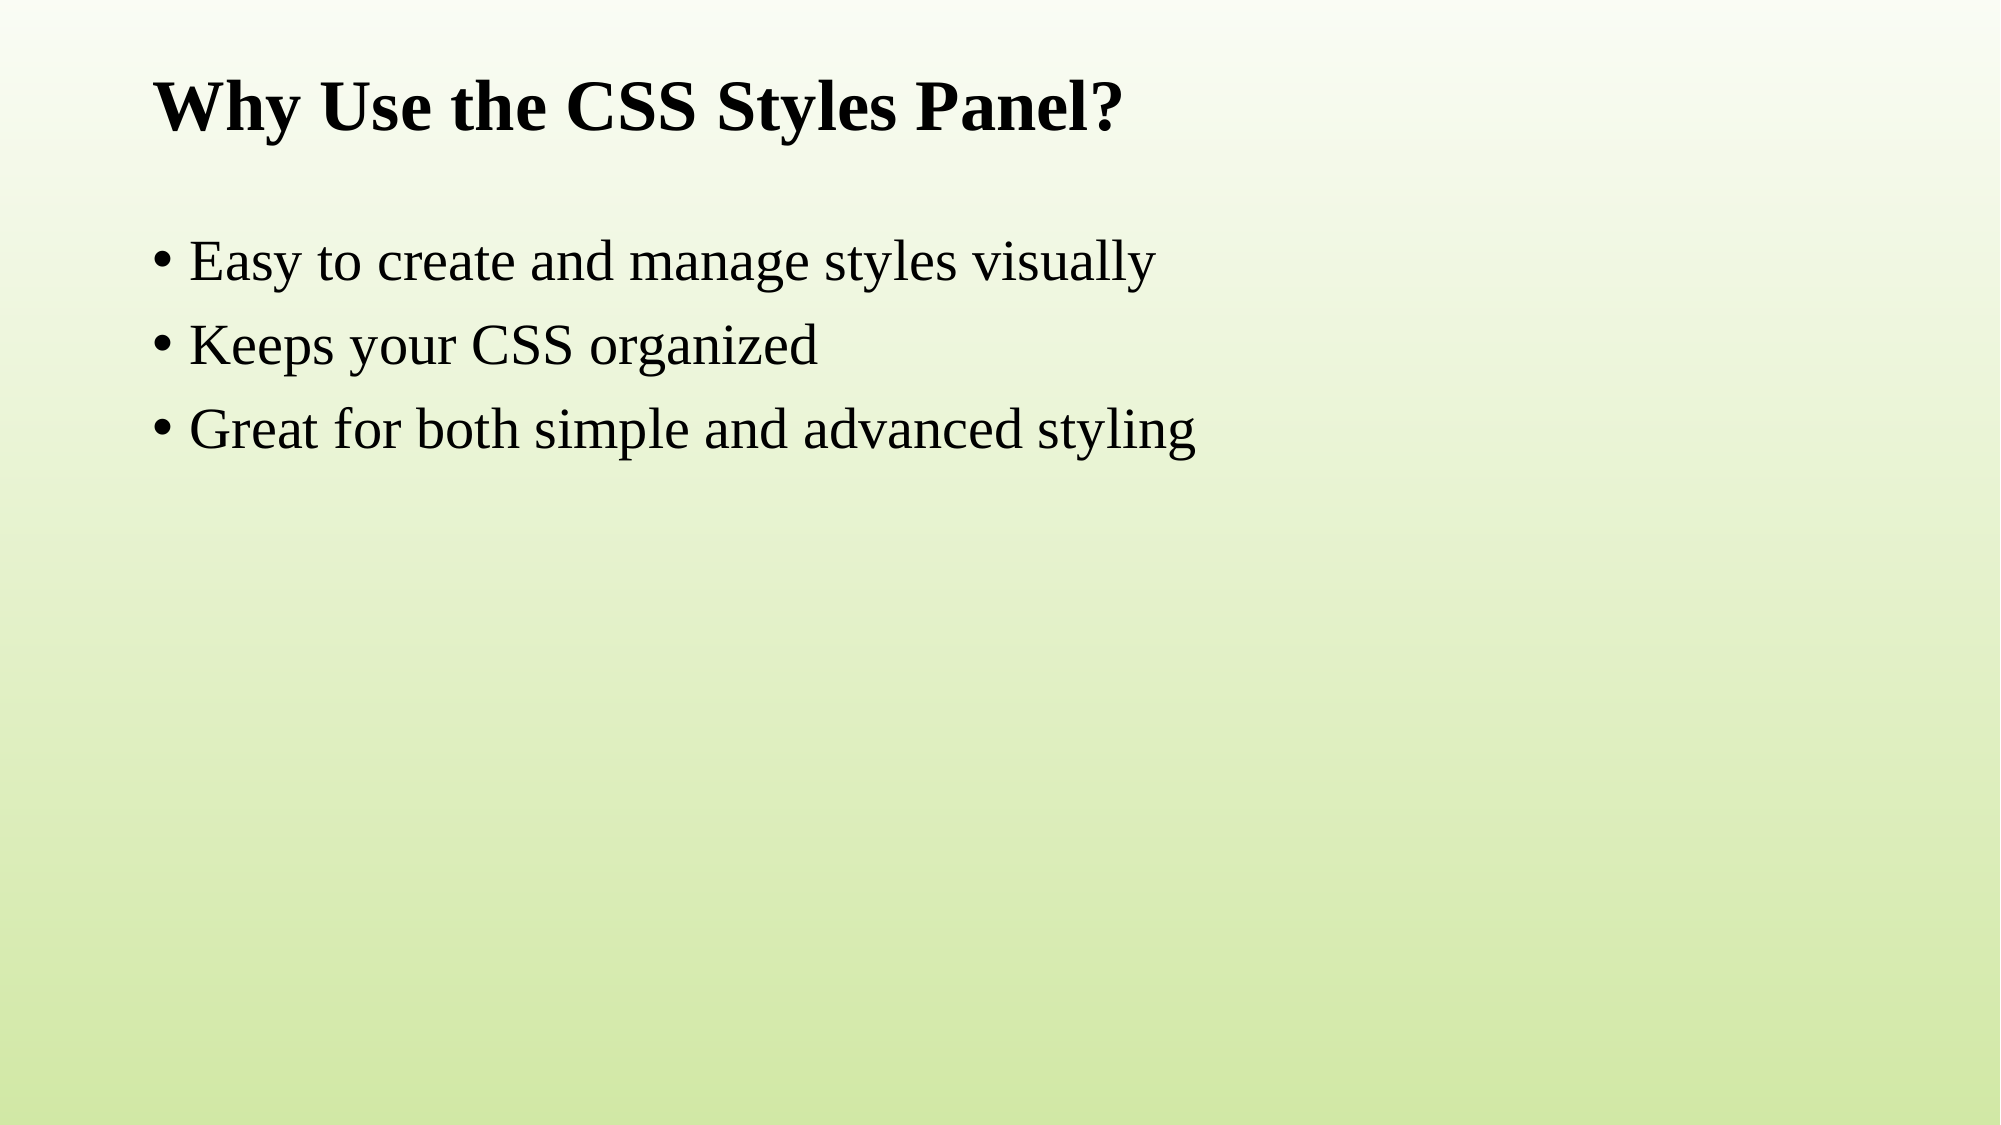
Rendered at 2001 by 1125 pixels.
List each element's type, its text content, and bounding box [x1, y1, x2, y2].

list Easy to create and manage styles visually Keeps your CSS organized Great for both simple and advanced styling [137, 222, 1863, 1014]
title Why Use the CSS Styles Panel? [137, 59, 1863, 222]
